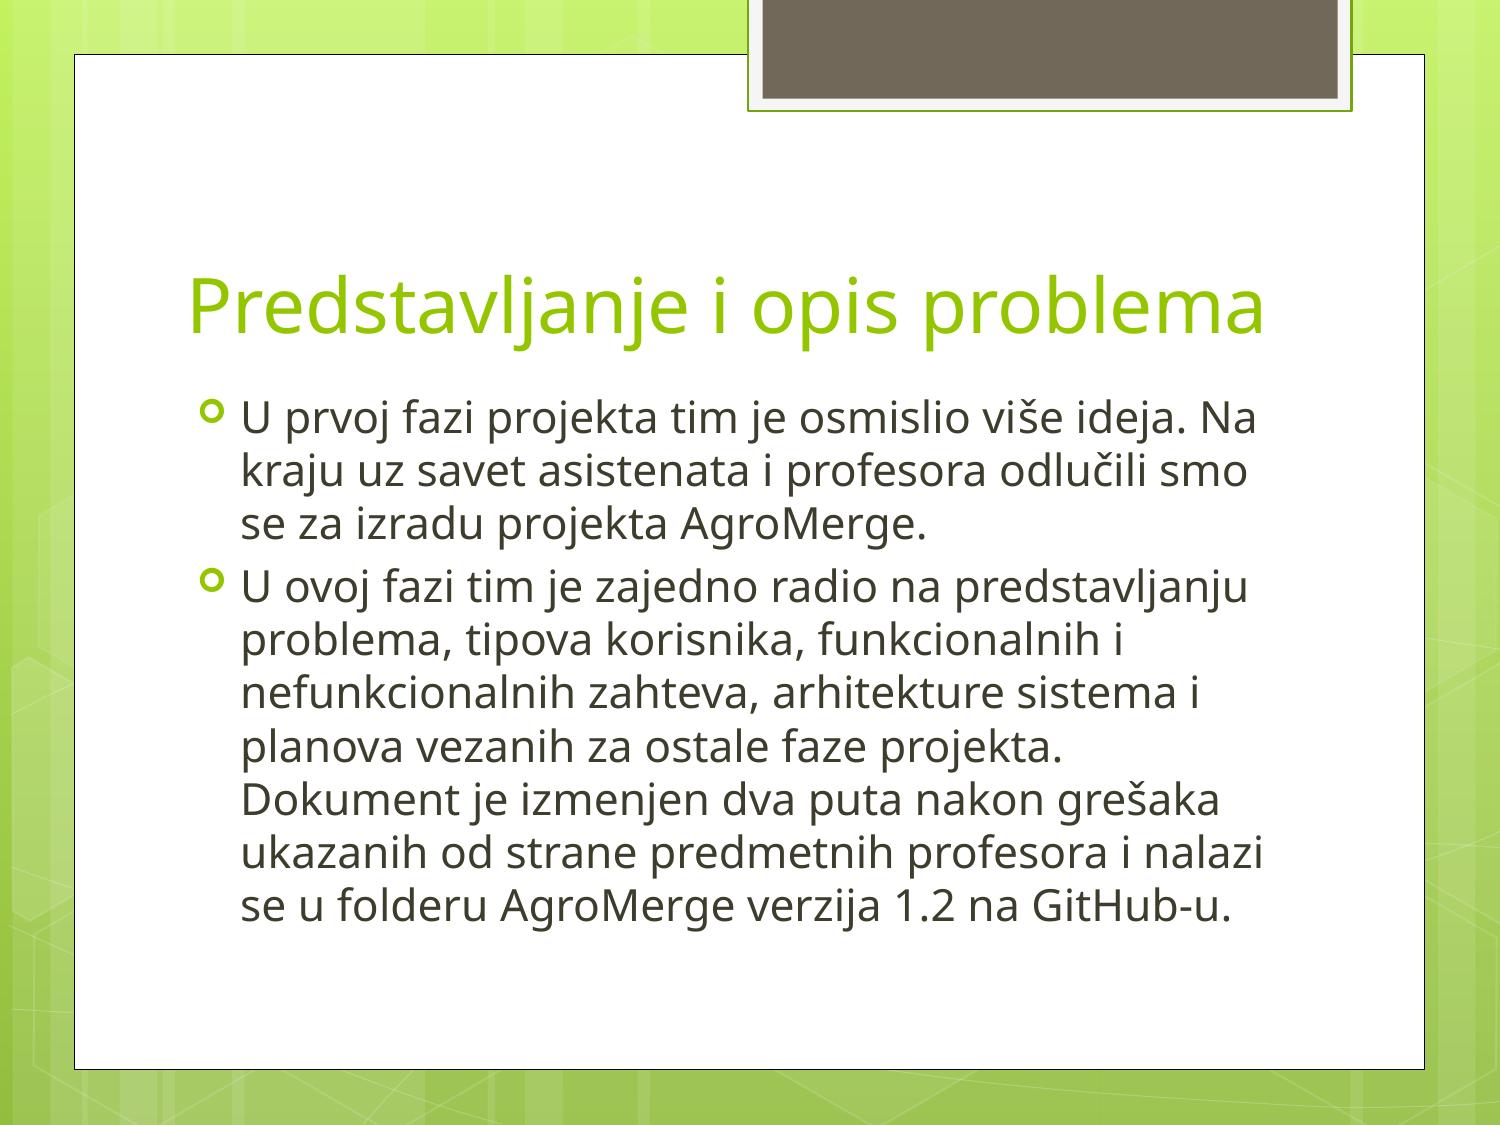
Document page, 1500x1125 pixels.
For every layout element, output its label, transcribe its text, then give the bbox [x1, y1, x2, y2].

title Predstavljanje i opis problema [171, 168, 1324, 357]
list U prvoj fazi projekta tim je osmislio više ideja. Na kraju uz savet asistenata i profesora odlučili smo se za izradu projekta AgroMerge. U ovoj fazi tim je zajedno radio na predstavljanju problema, tipova korisnika, funkcionalnih i nefunkcionalnih zahteva, arhitekture sistema i planova vezanih za ostale faze projekta. Dokument je izmenjen dva puta nakon grešaka ukazanih od strane predmetnih profesora i nalazi se u folderu AgroMerge verzija 1.2 na GitHub-u. [171, 381, 1283, 957]
